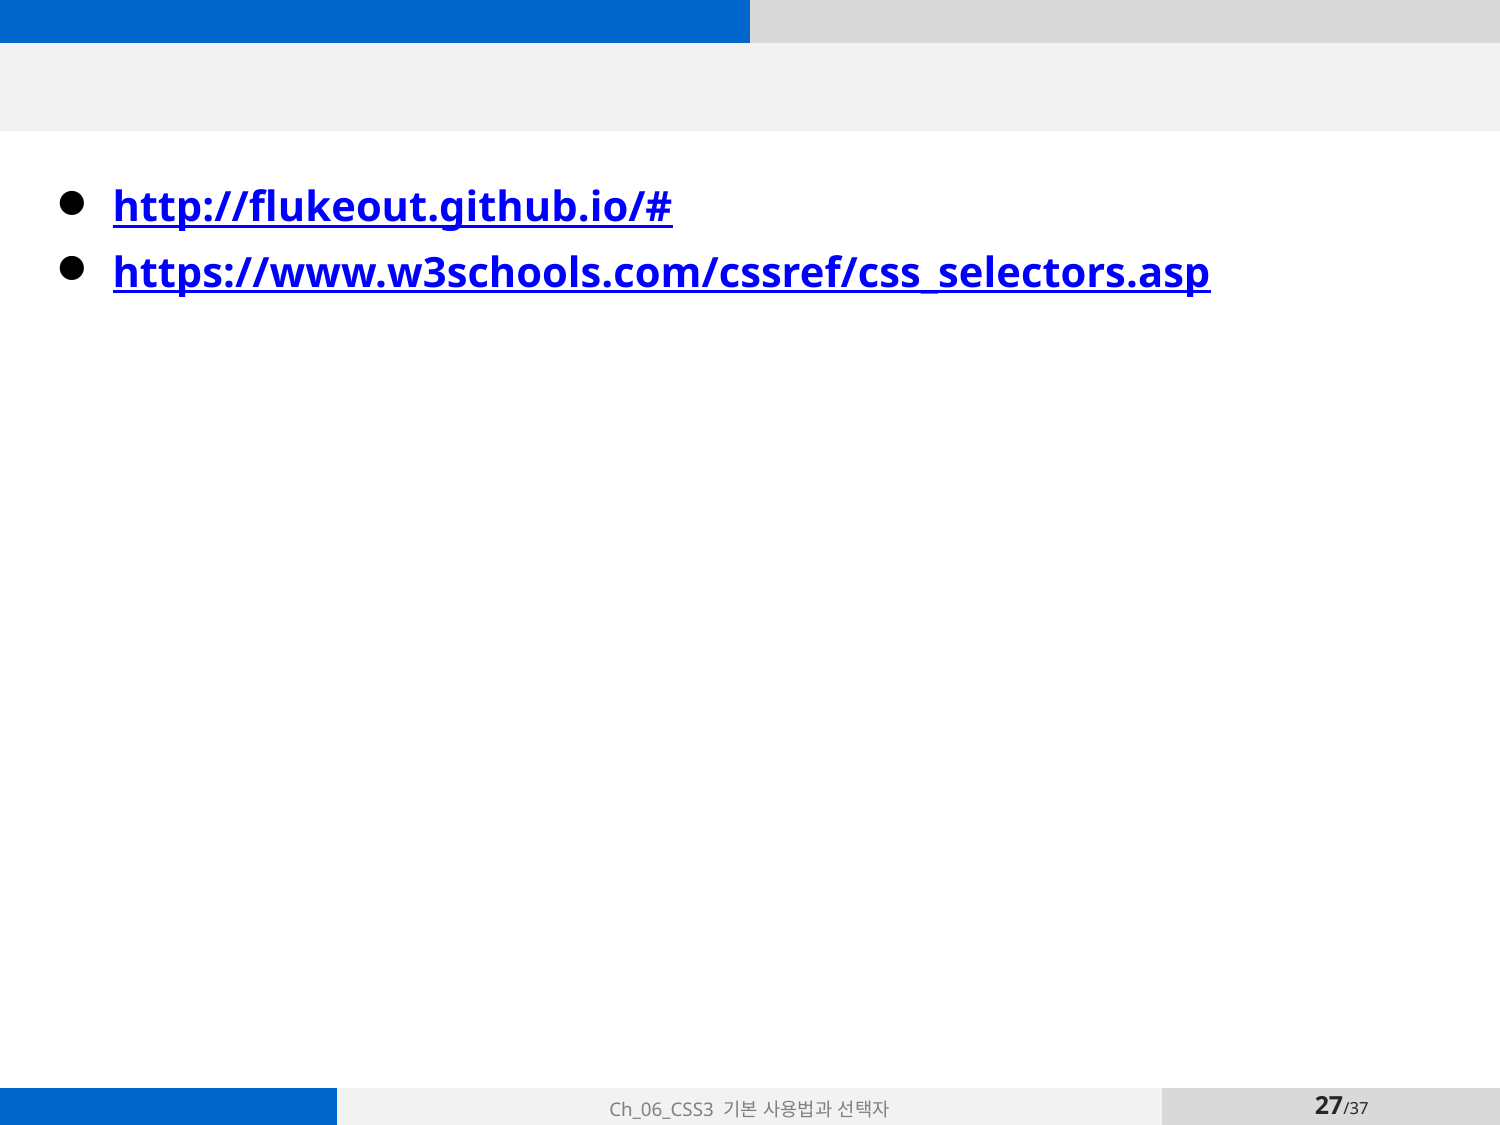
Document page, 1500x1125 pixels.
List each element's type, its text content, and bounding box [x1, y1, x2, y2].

list http://flukeout.github.io/# https://www.w3schools.com/cssref/css_selectors.asp [41, 172, 1426, 1048]
